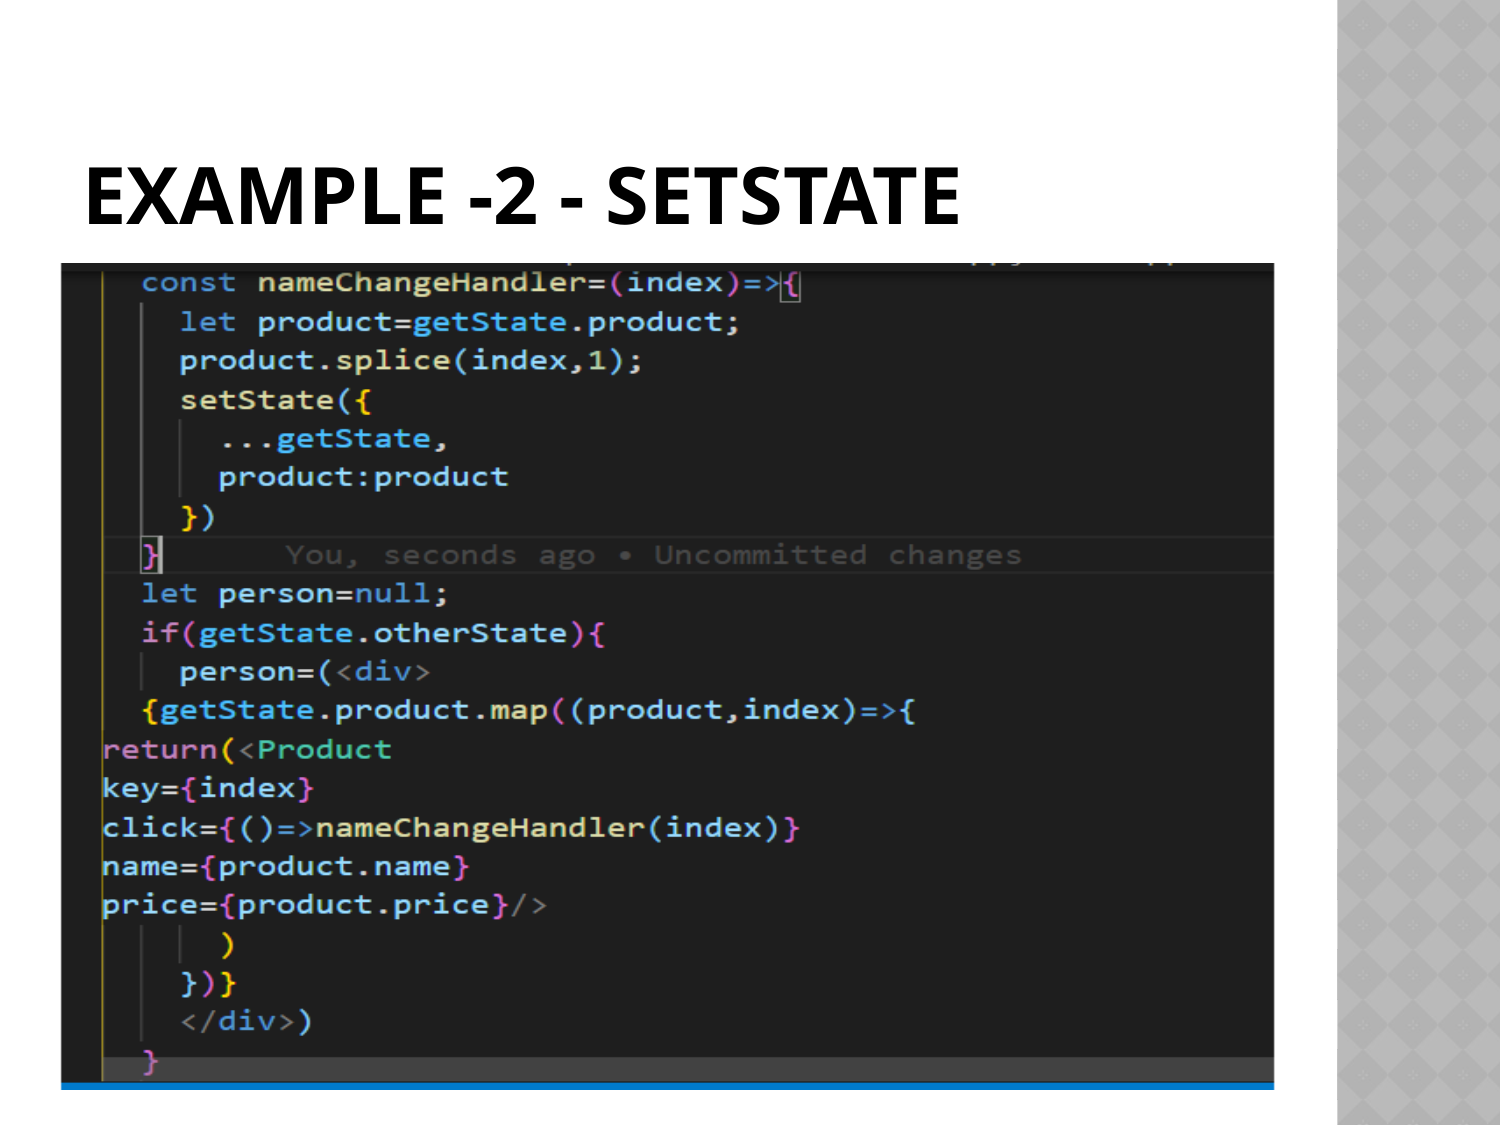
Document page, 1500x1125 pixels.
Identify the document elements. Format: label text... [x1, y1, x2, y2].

title Example -2 - setstate [75, 52, 1263, 240]
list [58, 263, 1278, 1091]
